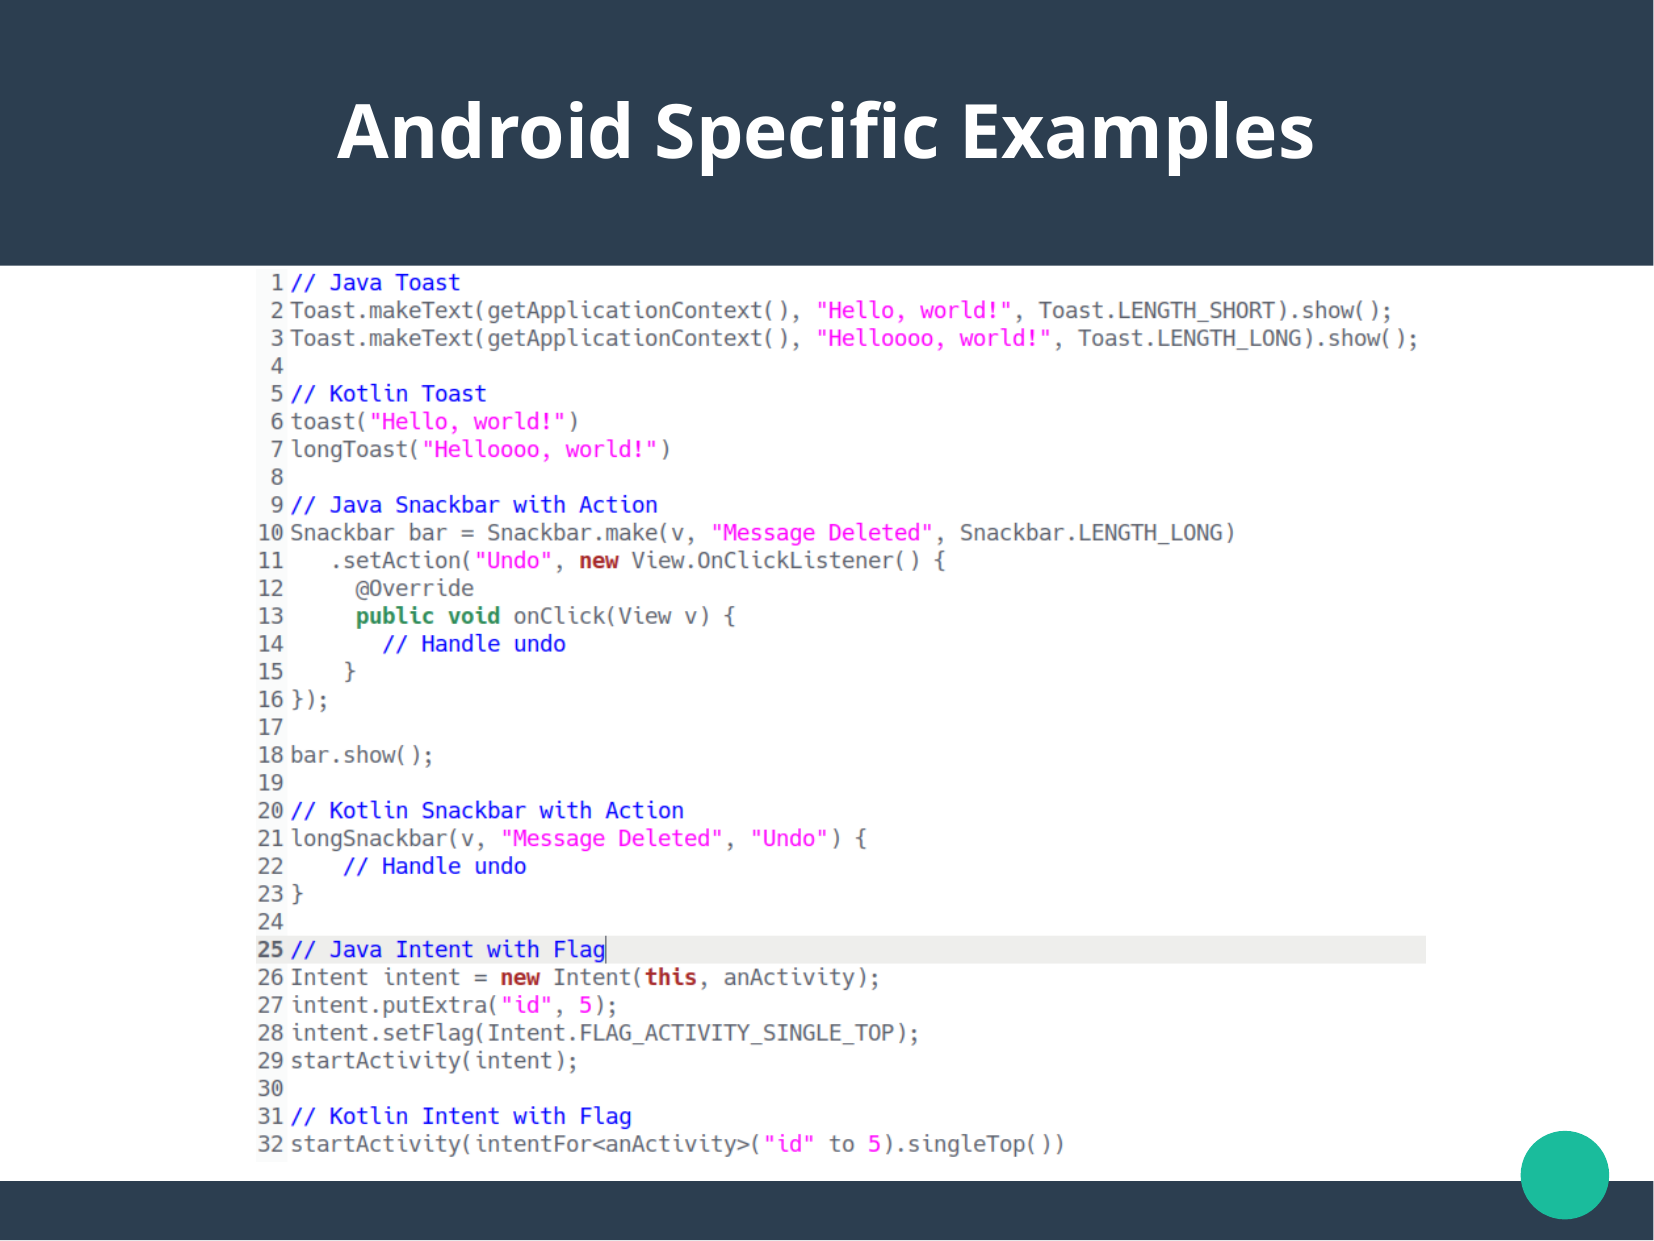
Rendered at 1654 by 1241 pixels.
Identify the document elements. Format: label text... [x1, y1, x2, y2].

text_box Android Specific Examples [58, 49, 1595, 207]
picture [256, 269, 1426, 1162]
